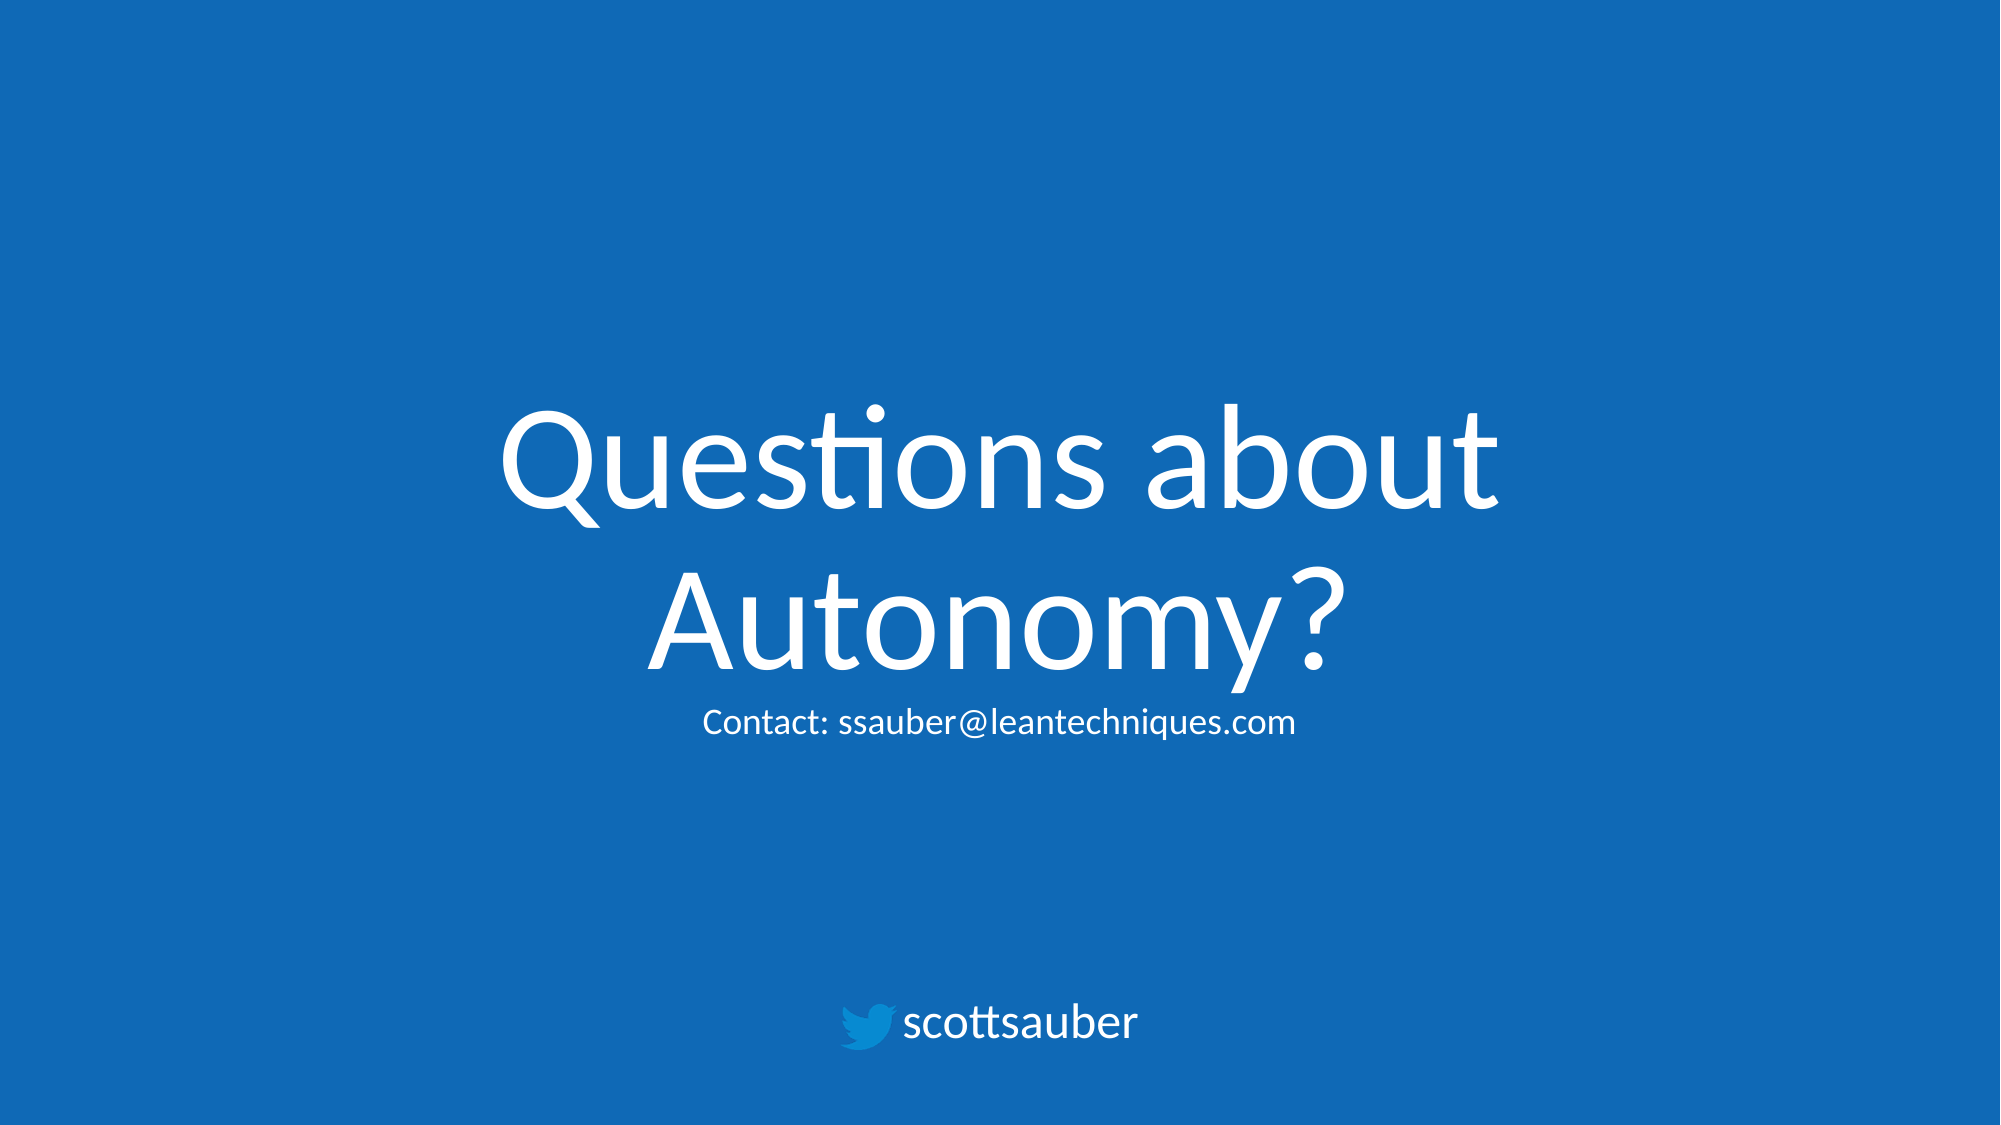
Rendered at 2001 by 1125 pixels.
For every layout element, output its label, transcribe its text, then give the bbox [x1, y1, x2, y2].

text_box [840, 988, 1190, 1067]
text_box [14, 560, 2000, 1114]
title Questions about Autonomy? Contact: ssauber@leantechniques.com [137, 66, 1863, 560]
